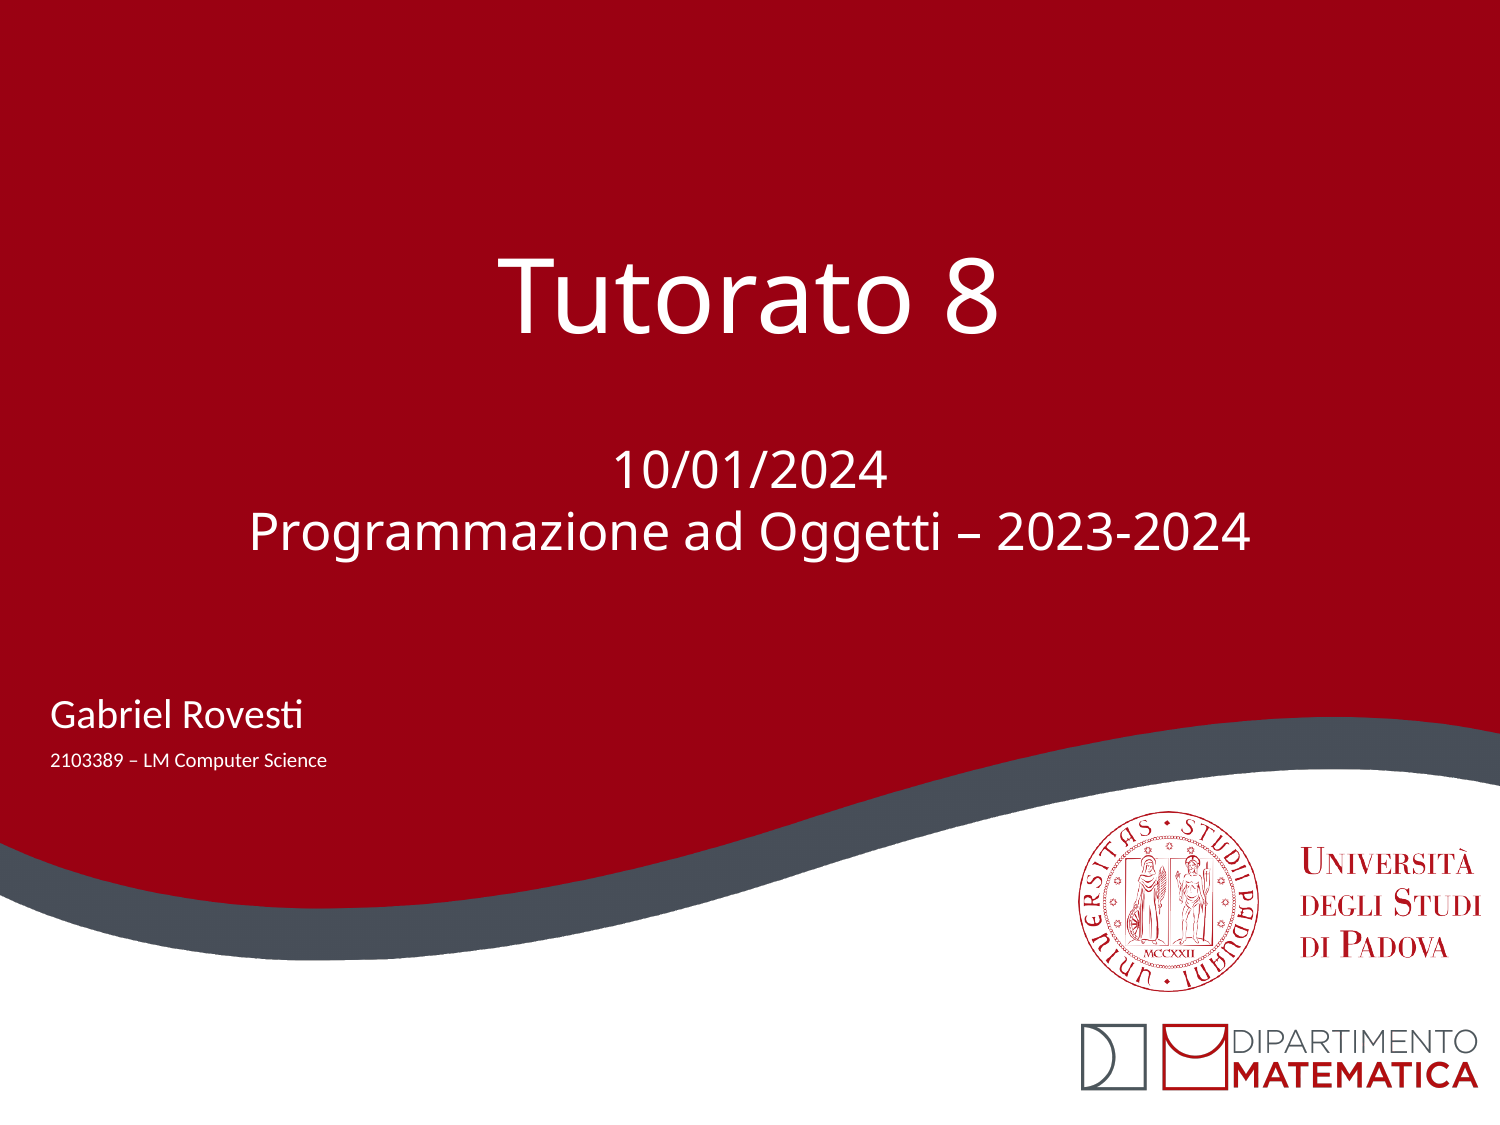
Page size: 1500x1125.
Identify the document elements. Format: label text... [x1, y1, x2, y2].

picture [1078, 1021, 1481, 1092]
picture [0, 0, 1500, 992]
title Tutorato 8 [112, 119, 1388, 482]
list Gabriel Rovesti [35, 685, 453, 738]
list 2103389 – LM Computer Science [35, 741, 453, 783]
subtitle 10/01/2024 Programmazione ad Oggetti – 2023-2024 [187, 428, 1313, 612]
